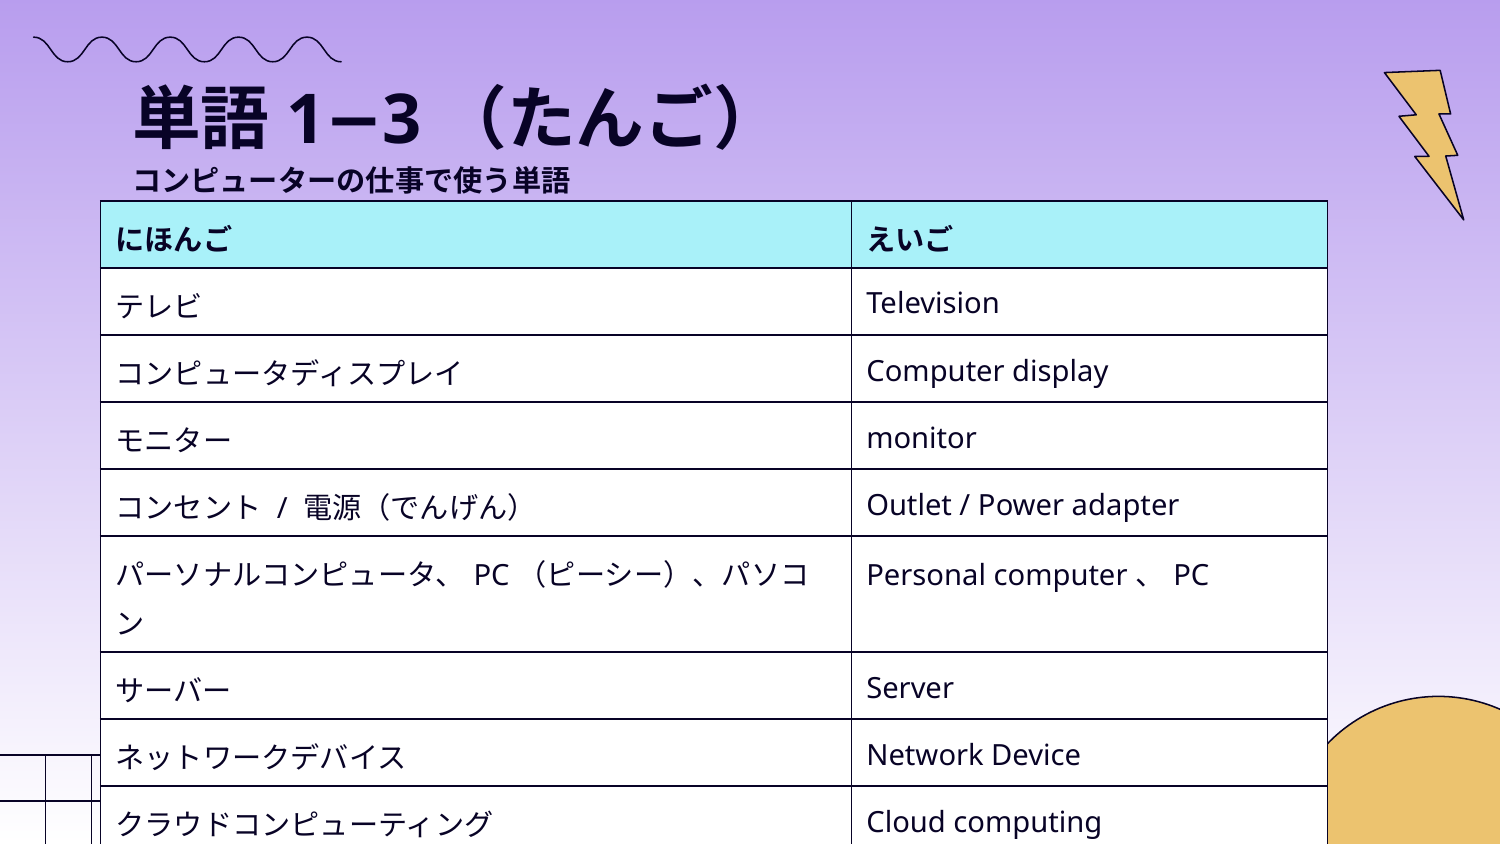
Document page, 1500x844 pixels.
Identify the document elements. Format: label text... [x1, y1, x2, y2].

table_cell クラウドコンピューティング [101, 787, 851, 844]
table_cell Personal computer、PC [852, 537, 1327, 651]
table_cell モニター [101, 403, 851, 468]
table_cell ネットワークデバイス [101, 720, 851, 785]
table_cell パーソナルコンピュータ、PC（ピーシー）、パソコン [101, 537, 851, 651]
table_cell Cloud computing [852, 787, 1327, 844]
table_cell Outlet / Power adapter [852, 470, 1327, 535]
table_cell monitor [852, 403, 1327, 468]
table_cell Computer display [852, 336, 1327, 401]
table_cell Network Device [852, 720, 1327, 785]
table_header にほんご [101, 202, 851, 267]
table_cell テレビ [101, 269, 851, 334]
table_header えいご [852, 202, 1327, 267]
table_cell Television [852, 269, 1327, 334]
table_cell コンセント / 電源（でんげん） [101, 470, 851, 535]
title 単語1−3（たんご） コンピューターの仕事で使う単語 [116, 47, 1383, 201]
table_cell サーバー [101, 653, 851, 718]
table_cell コンピュータディスプレイ [101, 336, 851, 401]
table_cell Server [852, 653, 1327, 718]
